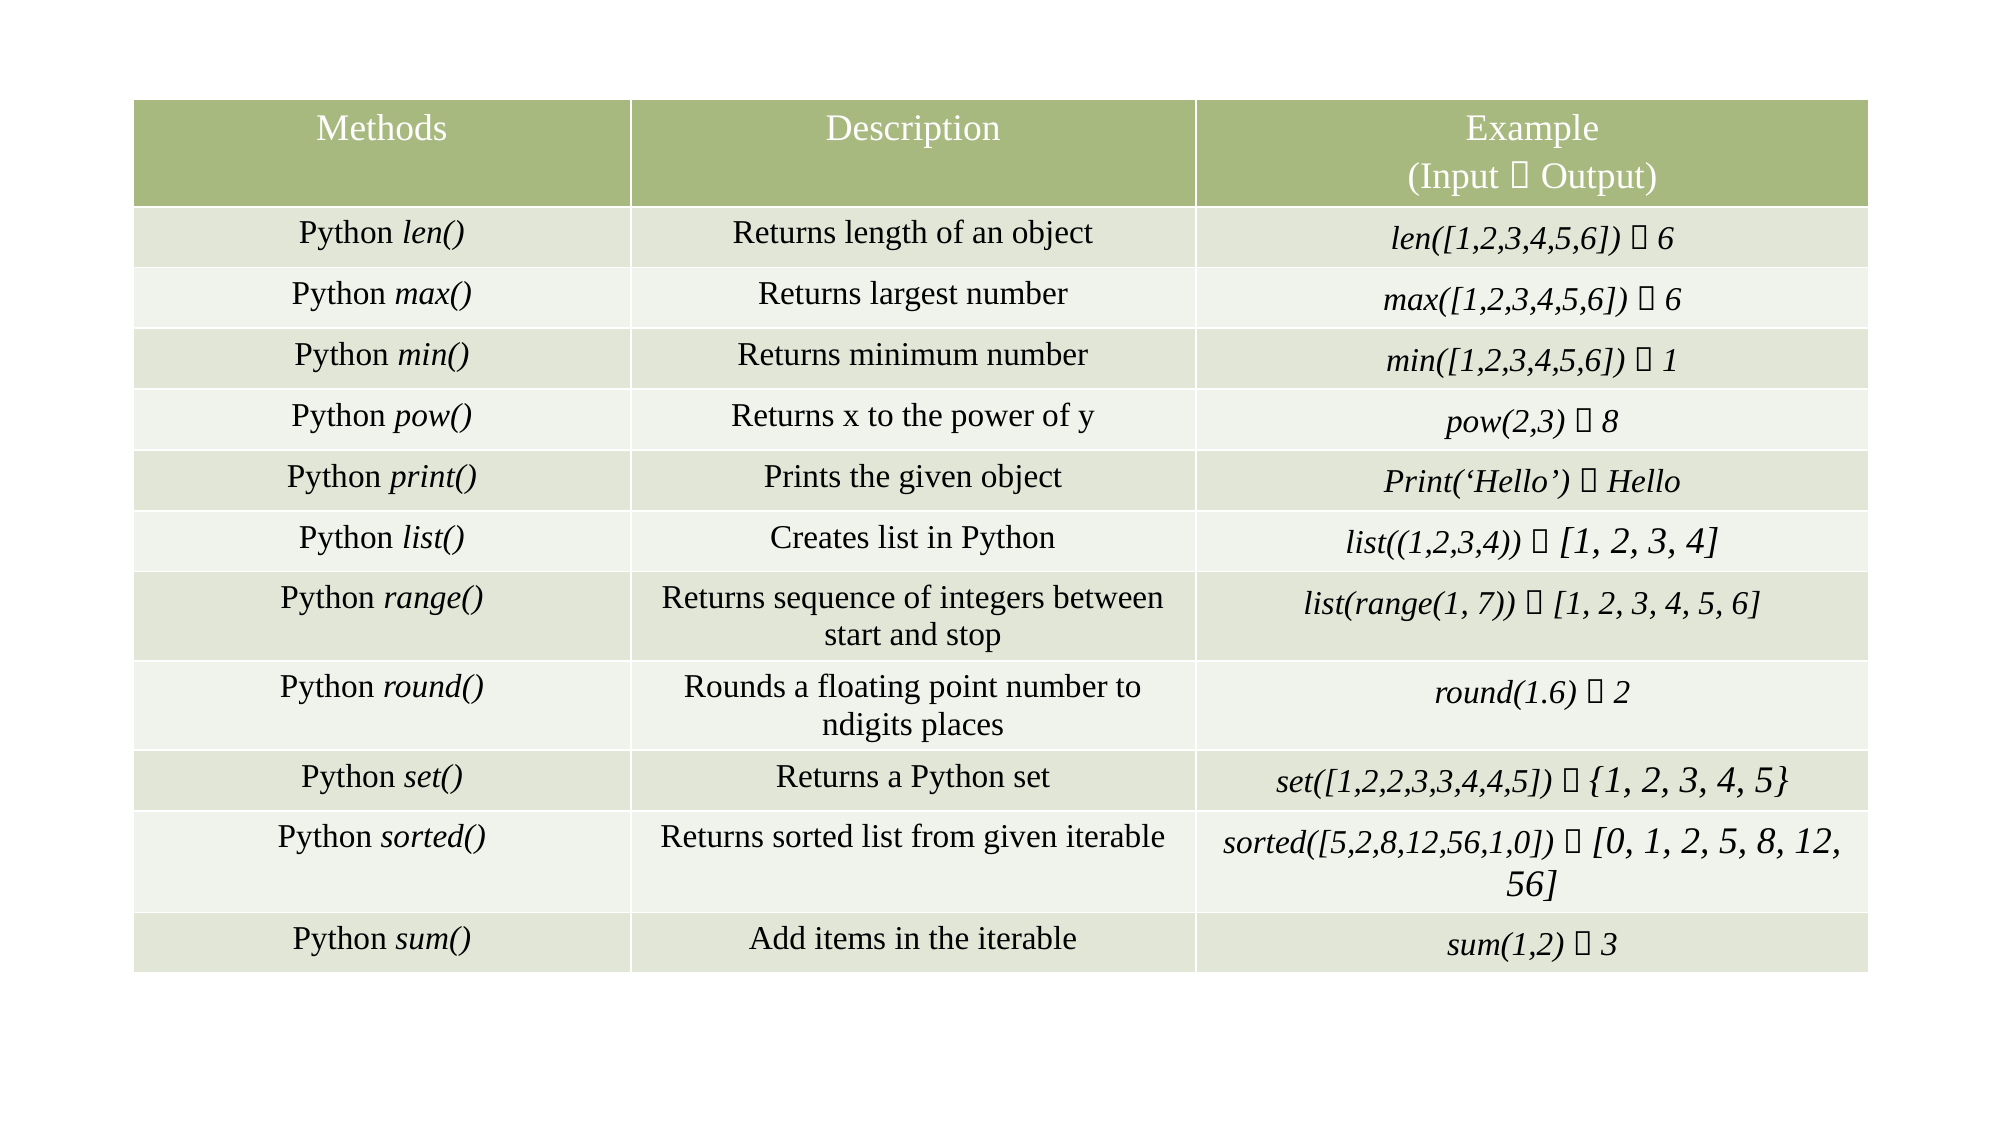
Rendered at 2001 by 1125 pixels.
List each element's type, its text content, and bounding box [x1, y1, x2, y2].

table_cell Returns sequence of integers between start and stop [632, 572, 1195, 660]
table_cell max([1,2,3,4,5,6])  6 [1197, 268, 1868, 327]
table_cell len([1,2,3,4,5,6])  6 [1197, 208, 1868, 267]
table_cell Prints the given object [632, 451, 1195, 510]
table_cell Returns sorted list from given iterable [632, 812, 1195, 912]
table_cell Python pow() [134, 390, 630, 449]
table_cell list(range(1, 7))  [1, 2, 3, 4, 5, 6] [1197, 572, 1868, 660]
table_cell Returns a Python set [632, 751, 1195, 810]
table_cell Add items in the iterable [632, 913, 1195, 972]
table_cell list((1,2,3,4))  [1, 2, 3, 4] [1197, 512, 1868, 571]
table_header Description [632, 100, 1195, 206]
table_cell Python sum() [134, 913, 630, 972]
table_cell Python round() [134, 662, 630, 749]
table_cell Creates list in Python [632, 512, 1195, 571]
table_cell Python max() [134, 268, 630, 327]
table_cell Returns largest number [632, 268, 1195, 327]
table_cell Python range() [134, 572, 630, 660]
table_header Example (Input  Output) [1197, 100, 1868, 206]
table_cell min([1,2,3,4,5,6])  1 [1197, 329, 1868, 388]
table_cell Rounds a floating point number to ndigits places [632, 662, 1195, 749]
table_cell sum(1,2)  3 [1197, 913, 1868, 972]
table_cell Print(‘Hello’)  Hello [1197, 451, 1868, 510]
table_cell Returns x to the power of y [632, 390, 1195, 449]
table_header Methods [134, 100, 630, 206]
table_cell Python list() [134, 512, 630, 571]
table_cell pow(2,3)  8 [1197, 390, 1868, 449]
table_cell set([1,2,2,3,3,4,4,5])  {1, 2, 3, 4, 5} [1197, 751, 1868, 810]
table_cell Python sorted() [134, 812, 630, 912]
table_cell sorted([5,2,8,12,56,1,0])  [0, 1, 2, 5, 8, 12, 56] [1197, 812, 1868, 912]
table_cell Python set() [134, 751, 630, 810]
table_cell Python min() [134, 329, 630, 388]
table_cell Python len() [134, 208, 630, 267]
table_cell round(1.6)  2 [1197, 662, 1868, 749]
table_cell Returns length of an object [632, 208, 1195, 267]
table_cell Returns minimum number [632, 329, 1195, 388]
table_cell Python print() [134, 451, 630, 510]
